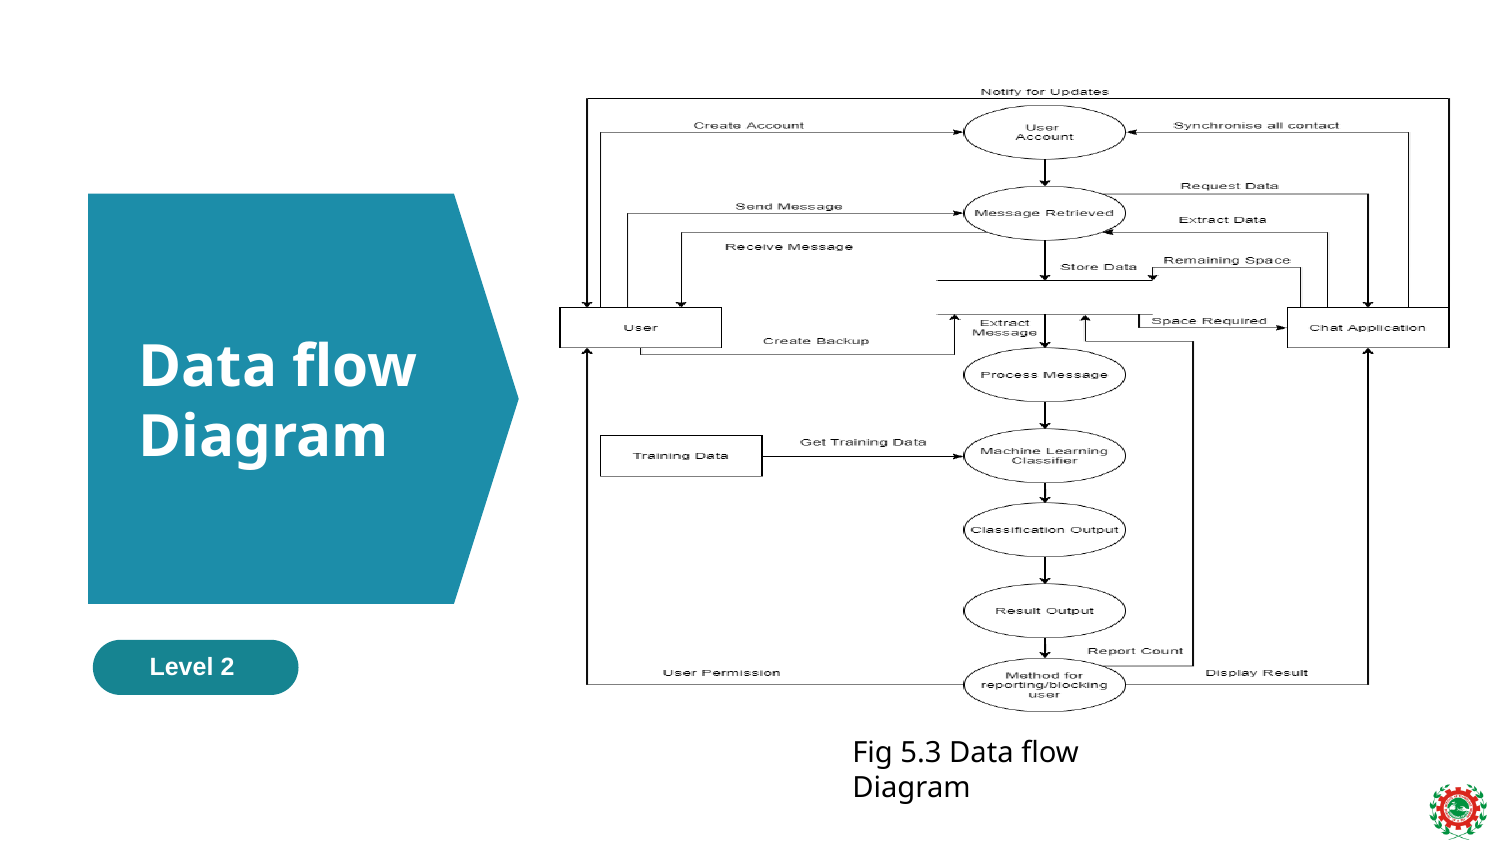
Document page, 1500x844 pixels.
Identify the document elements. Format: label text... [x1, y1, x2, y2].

text_box [86, 191, 521, 606]
text_box Fig 5.3 Data flow Diagram [837, 726, 1218, 811]
picture [1429, 784, 1487, 840]
text_box [90, 637, 301, 698]
title Data flow Diagram [138, 328, 432, 470]
picture [549, 79, 1473, 719]
text_box Level 2 [98, 650, 294, 681]
